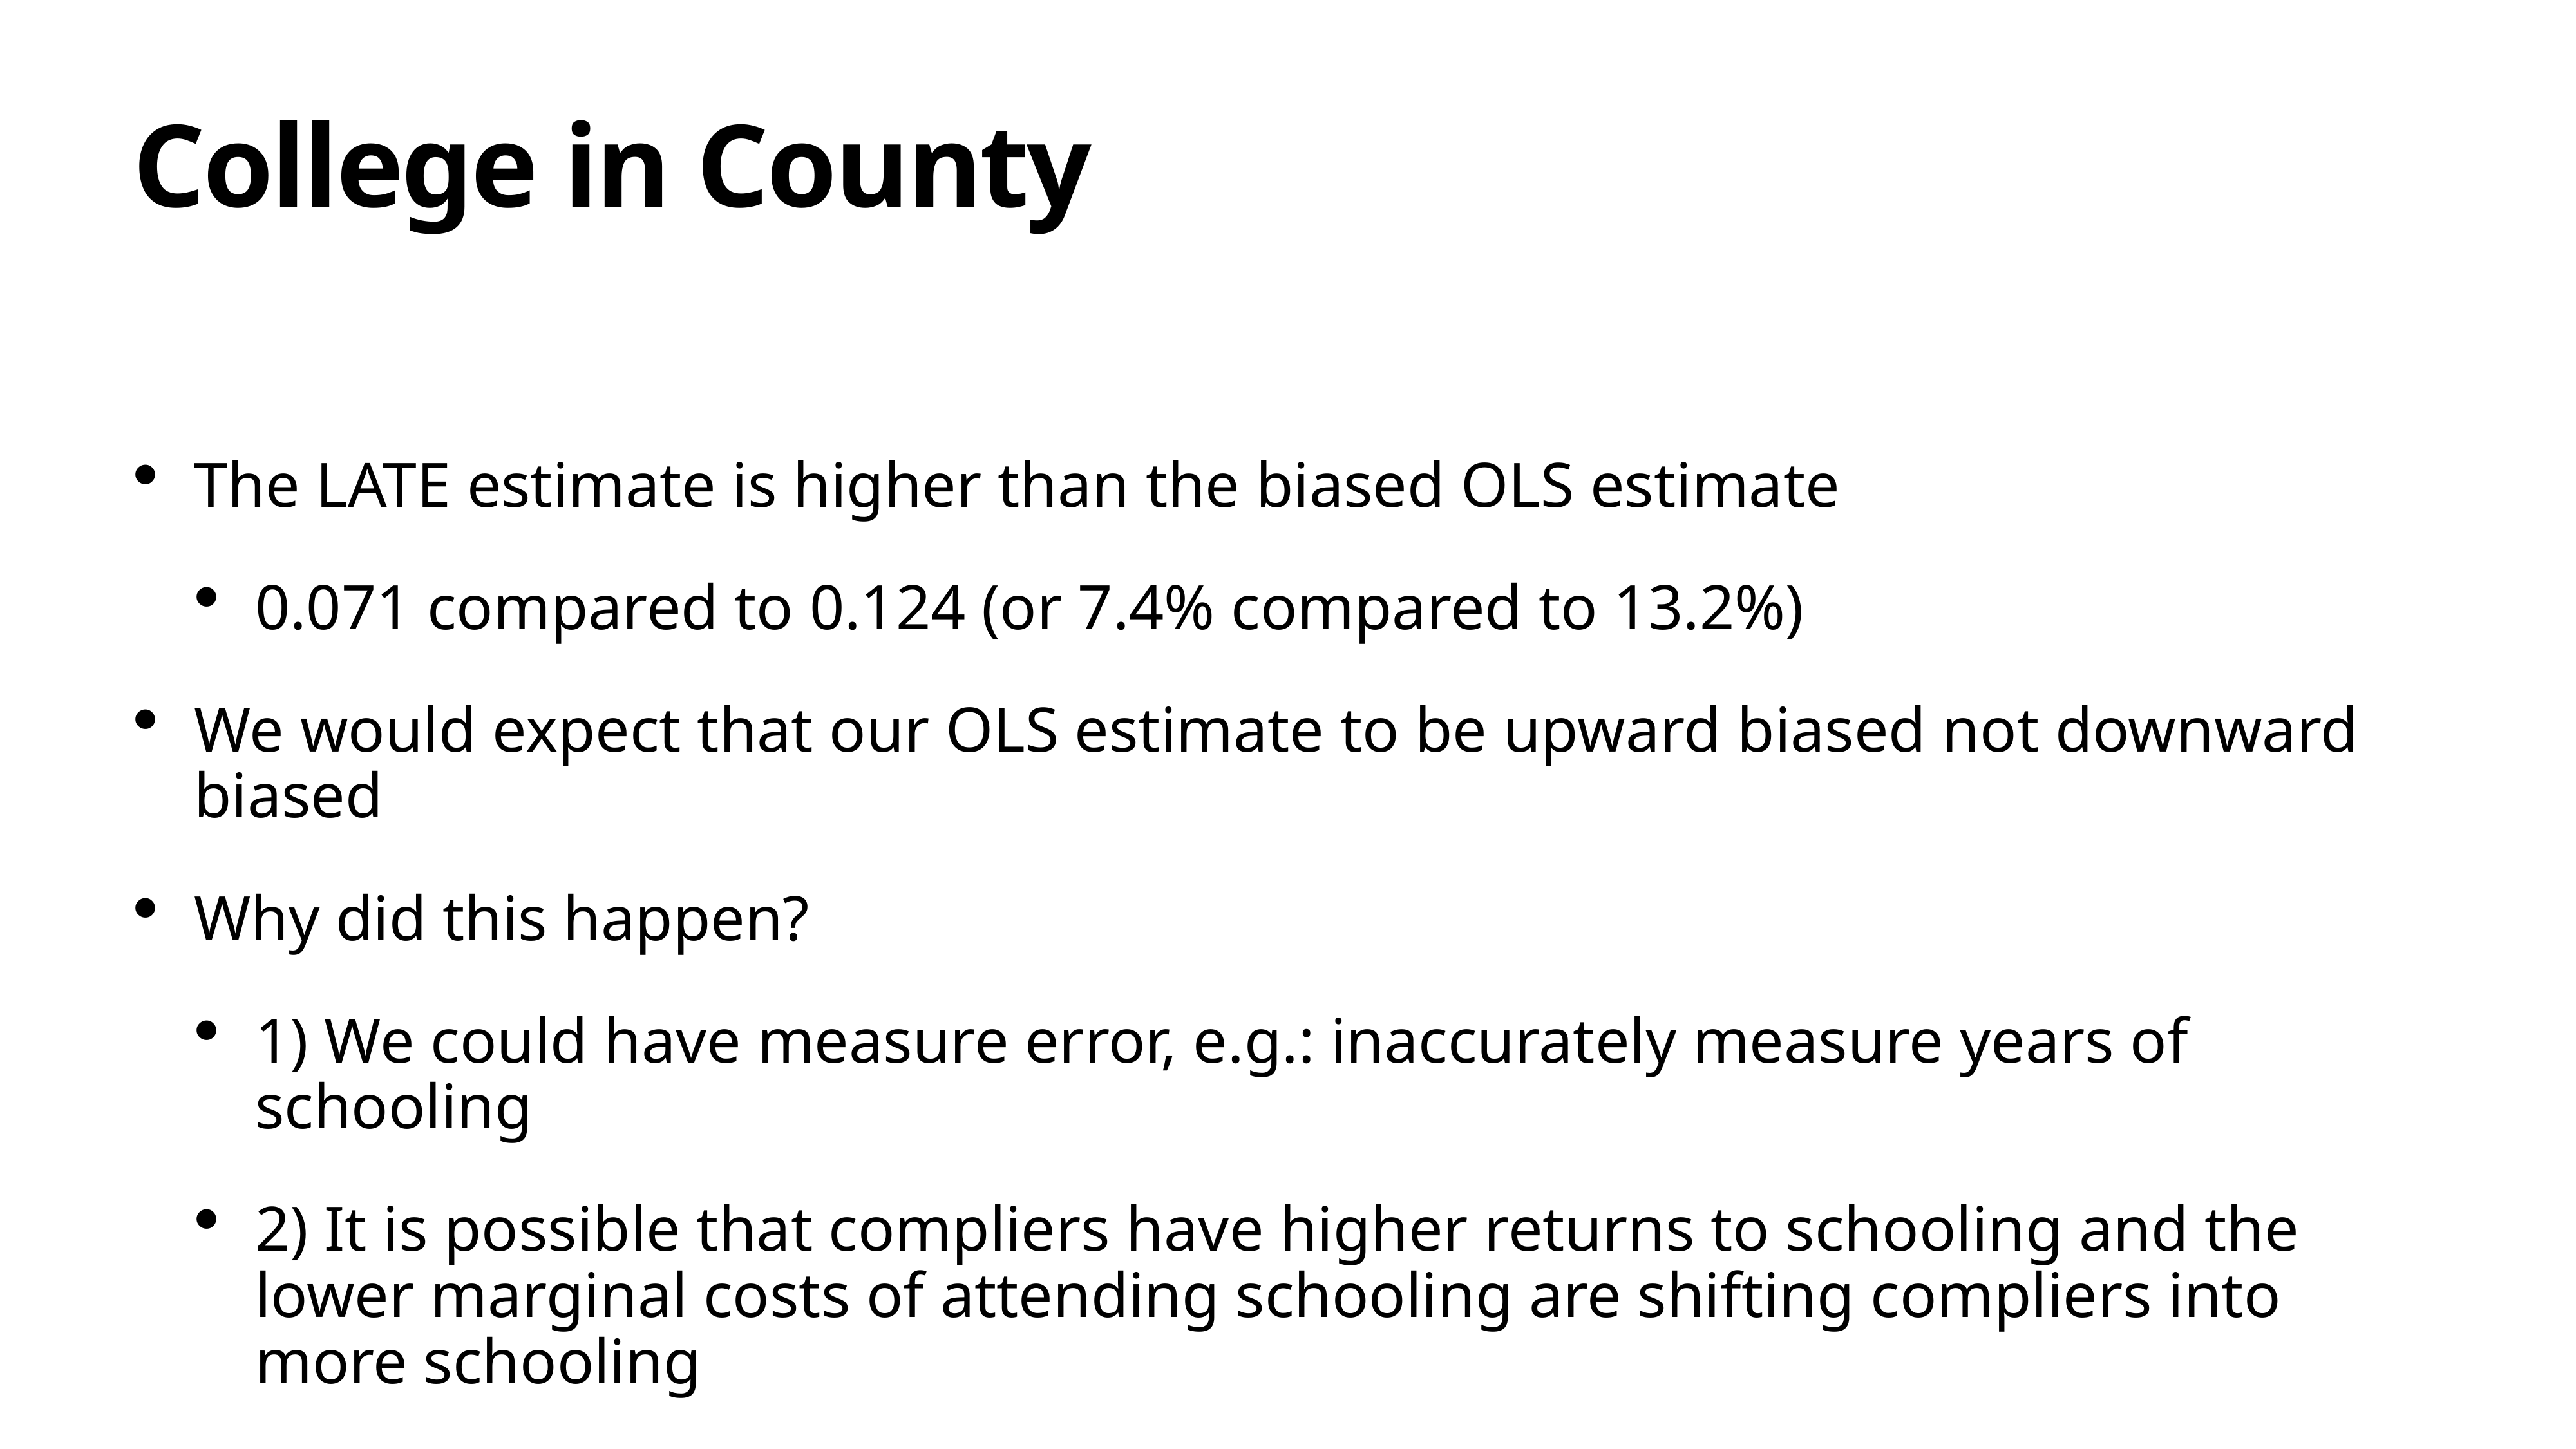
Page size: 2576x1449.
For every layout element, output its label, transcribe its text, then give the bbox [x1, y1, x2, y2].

list The LATE estimate is higher than the biased OLS estimate 0.071 compared to 0.124 (or 7.4% compared to 13.2%) We would expect that our OLS estimate to be upward biased not downward biased Why did this happen? 1) We could have measure error, e.g.: inaccurately measure years of schooling 2) It is possible that compliers have higher returns to schooling and the lower marginal costs of attending schooling are shifting compliers into more schooling [127, 448, 2449, 1321]
title College in County [127, 113, 2449, 266]
